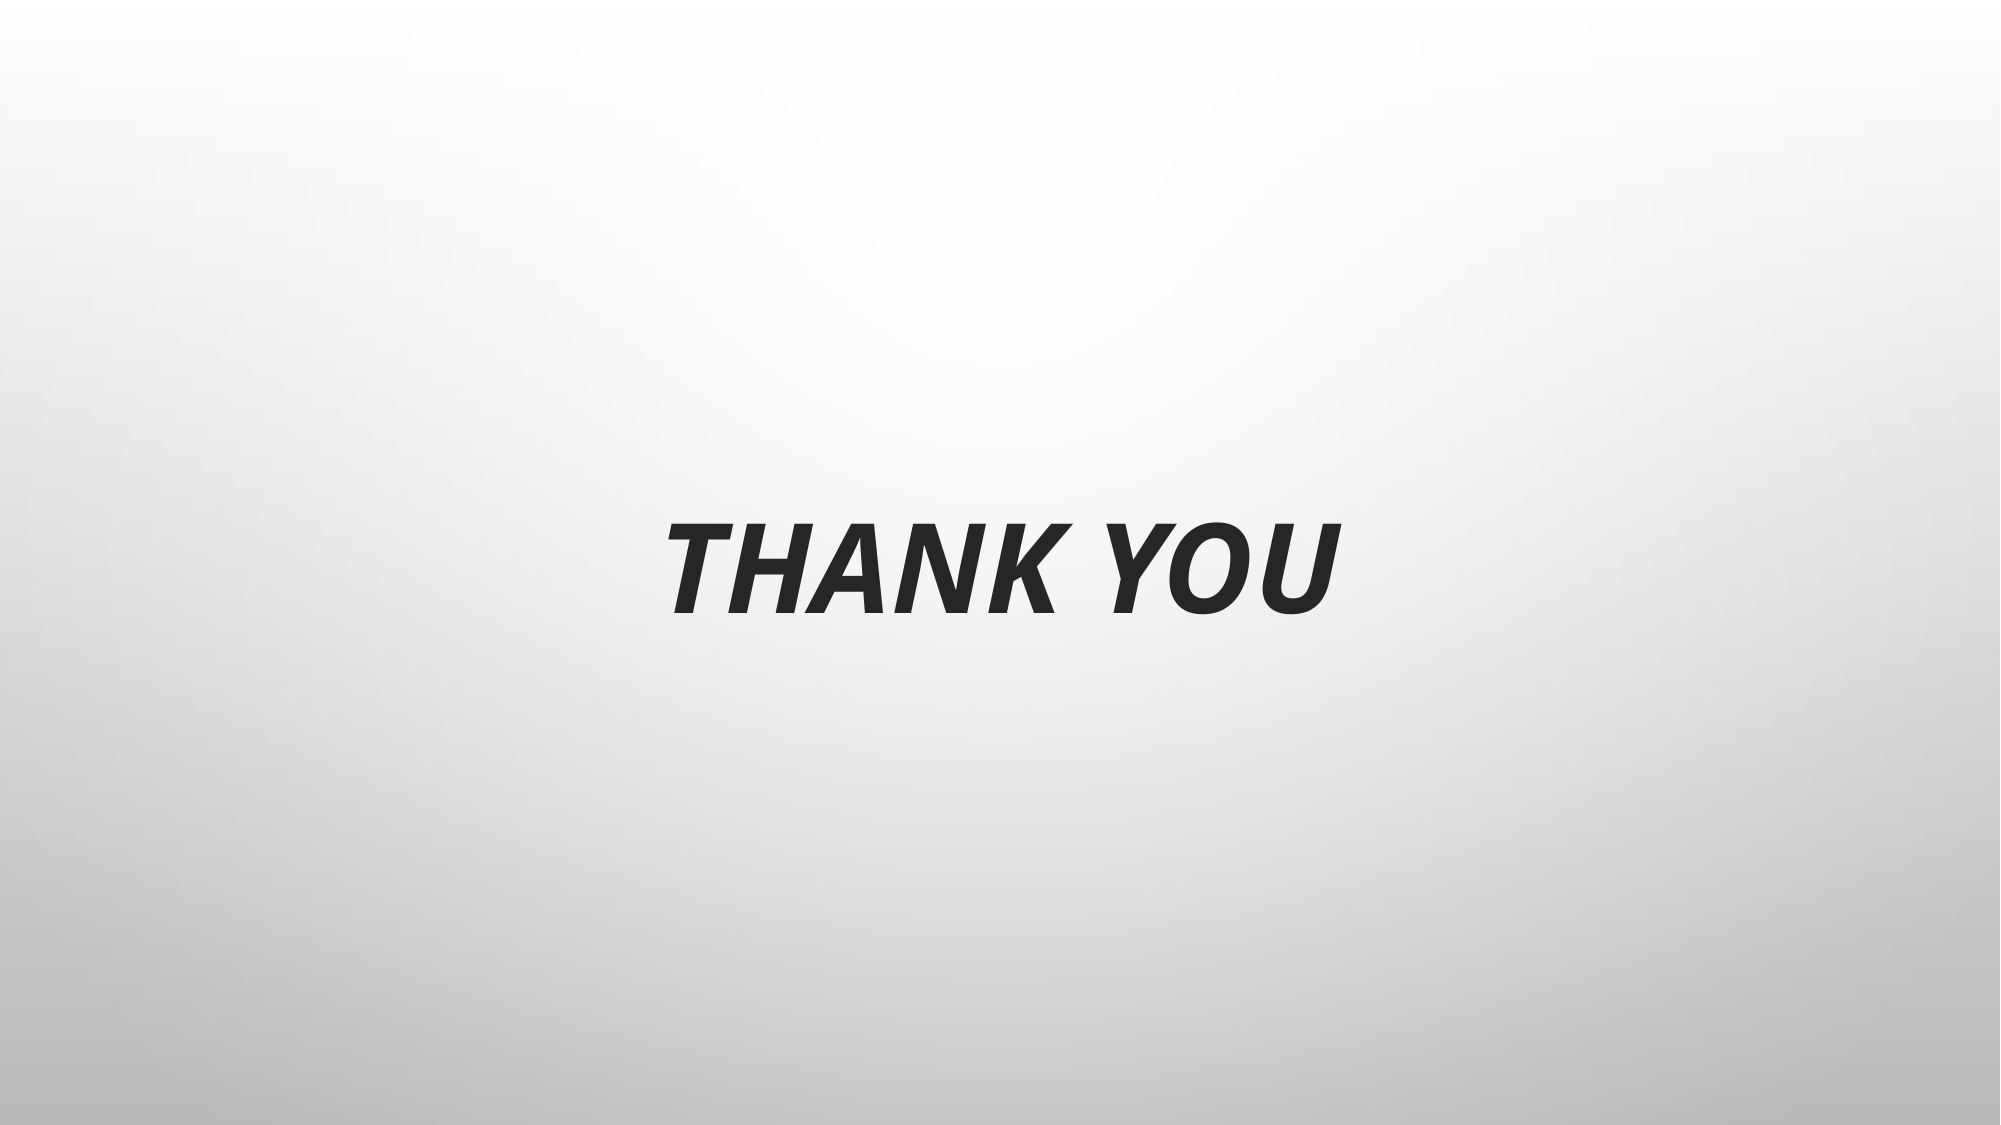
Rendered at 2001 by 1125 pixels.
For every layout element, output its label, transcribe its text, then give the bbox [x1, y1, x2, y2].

picture [0, 0, 2000, 1125]
list Thank You [137, 79, 1863, 1069]
